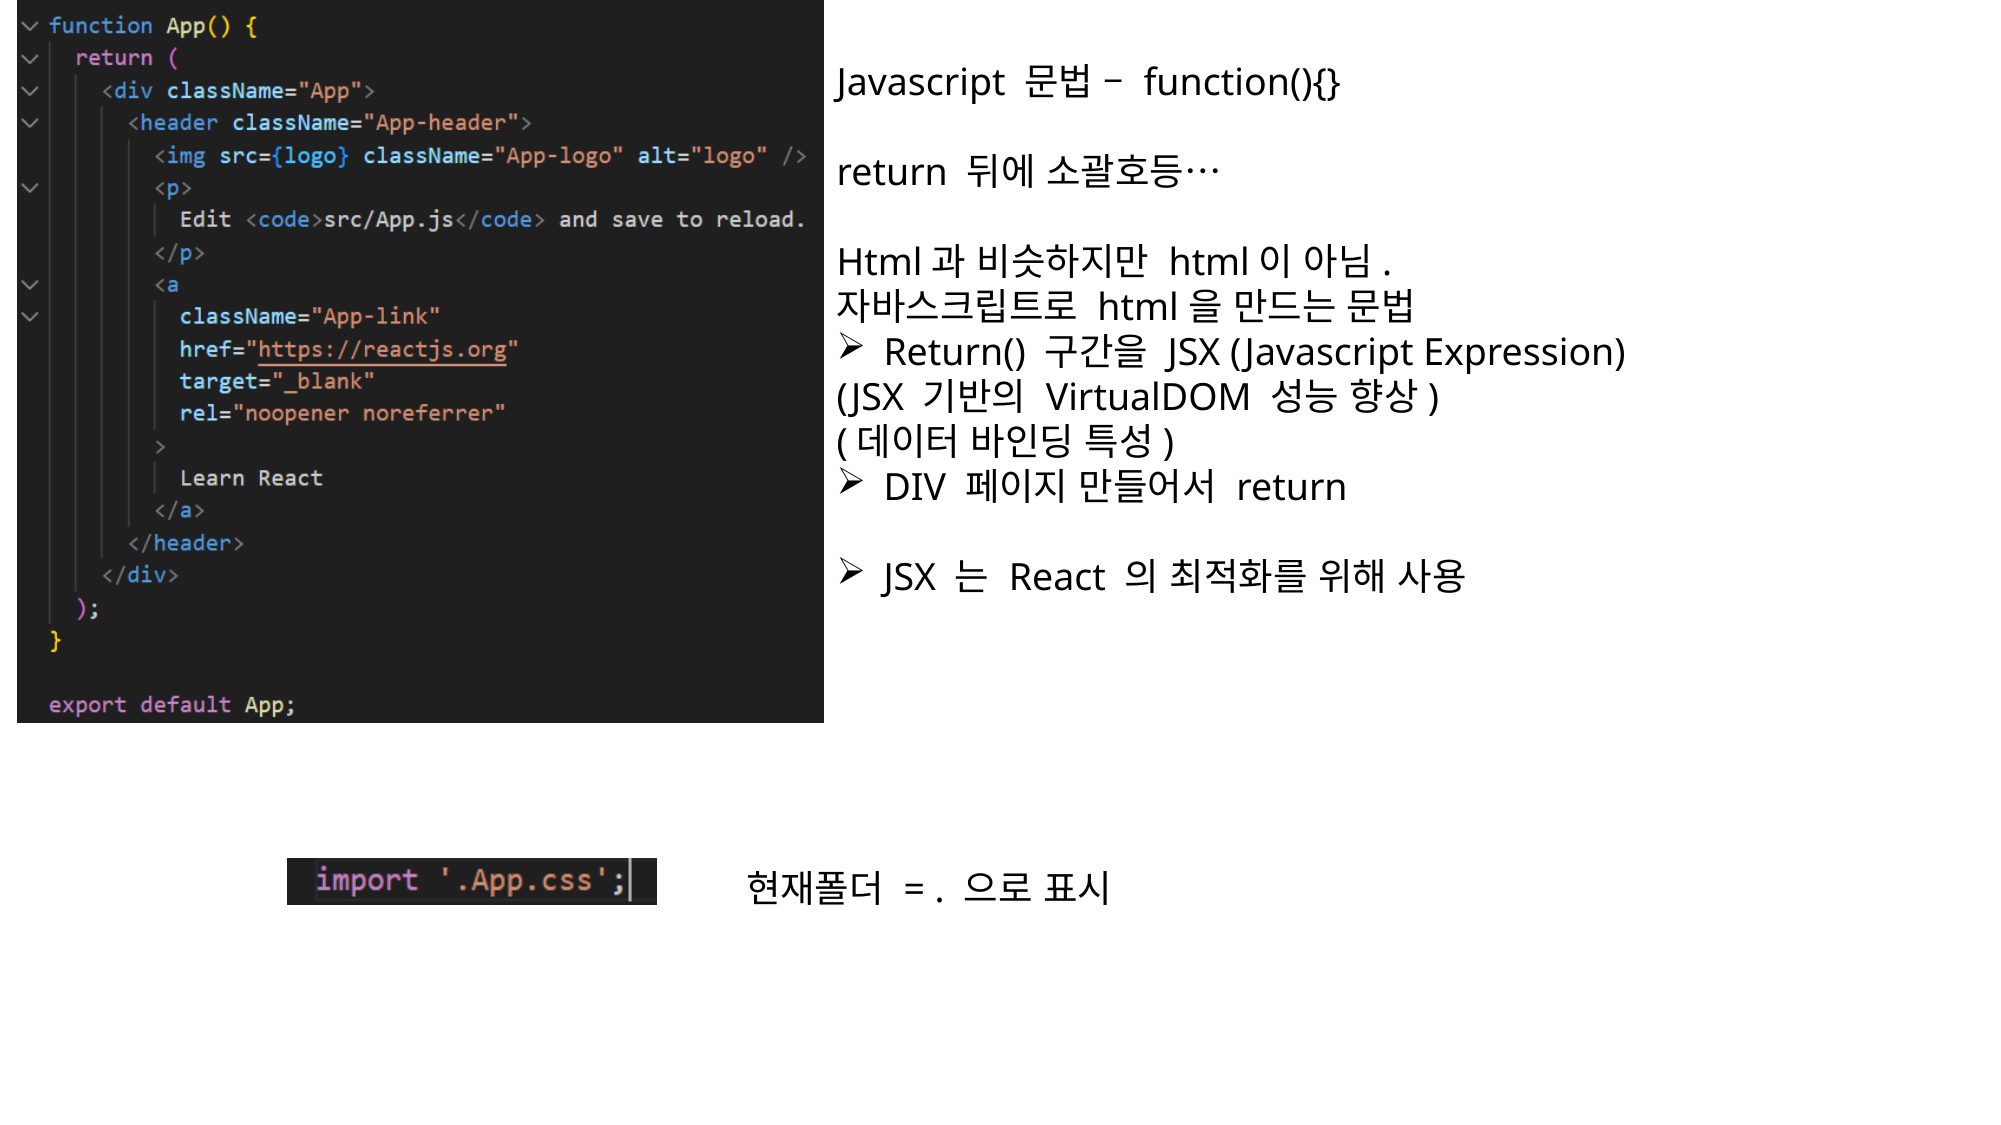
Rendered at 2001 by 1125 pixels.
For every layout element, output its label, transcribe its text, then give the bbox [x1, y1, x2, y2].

picture [17, 0, 824, 723]
picture [287, 858, 657, 905]
text_box Javascript 문법 – function(){} return 뒤에 소괄호등… Html과 비슷하지만 html이 아님. 자바스크립트로 html을 만드는 문법 Return() 구간을 JSX (Javascript Expression) (JSX 기반의 VirtualDOM 성능 향상) (데이터 바인딩 특성) DIV 페이지 만들어서 return JSX 는 React 의 최적화를 위해 사용 [824, 50, 1641, 696]
text_box 현재폴더 = . 으로 표시 [731, 857, 1127, 918]
